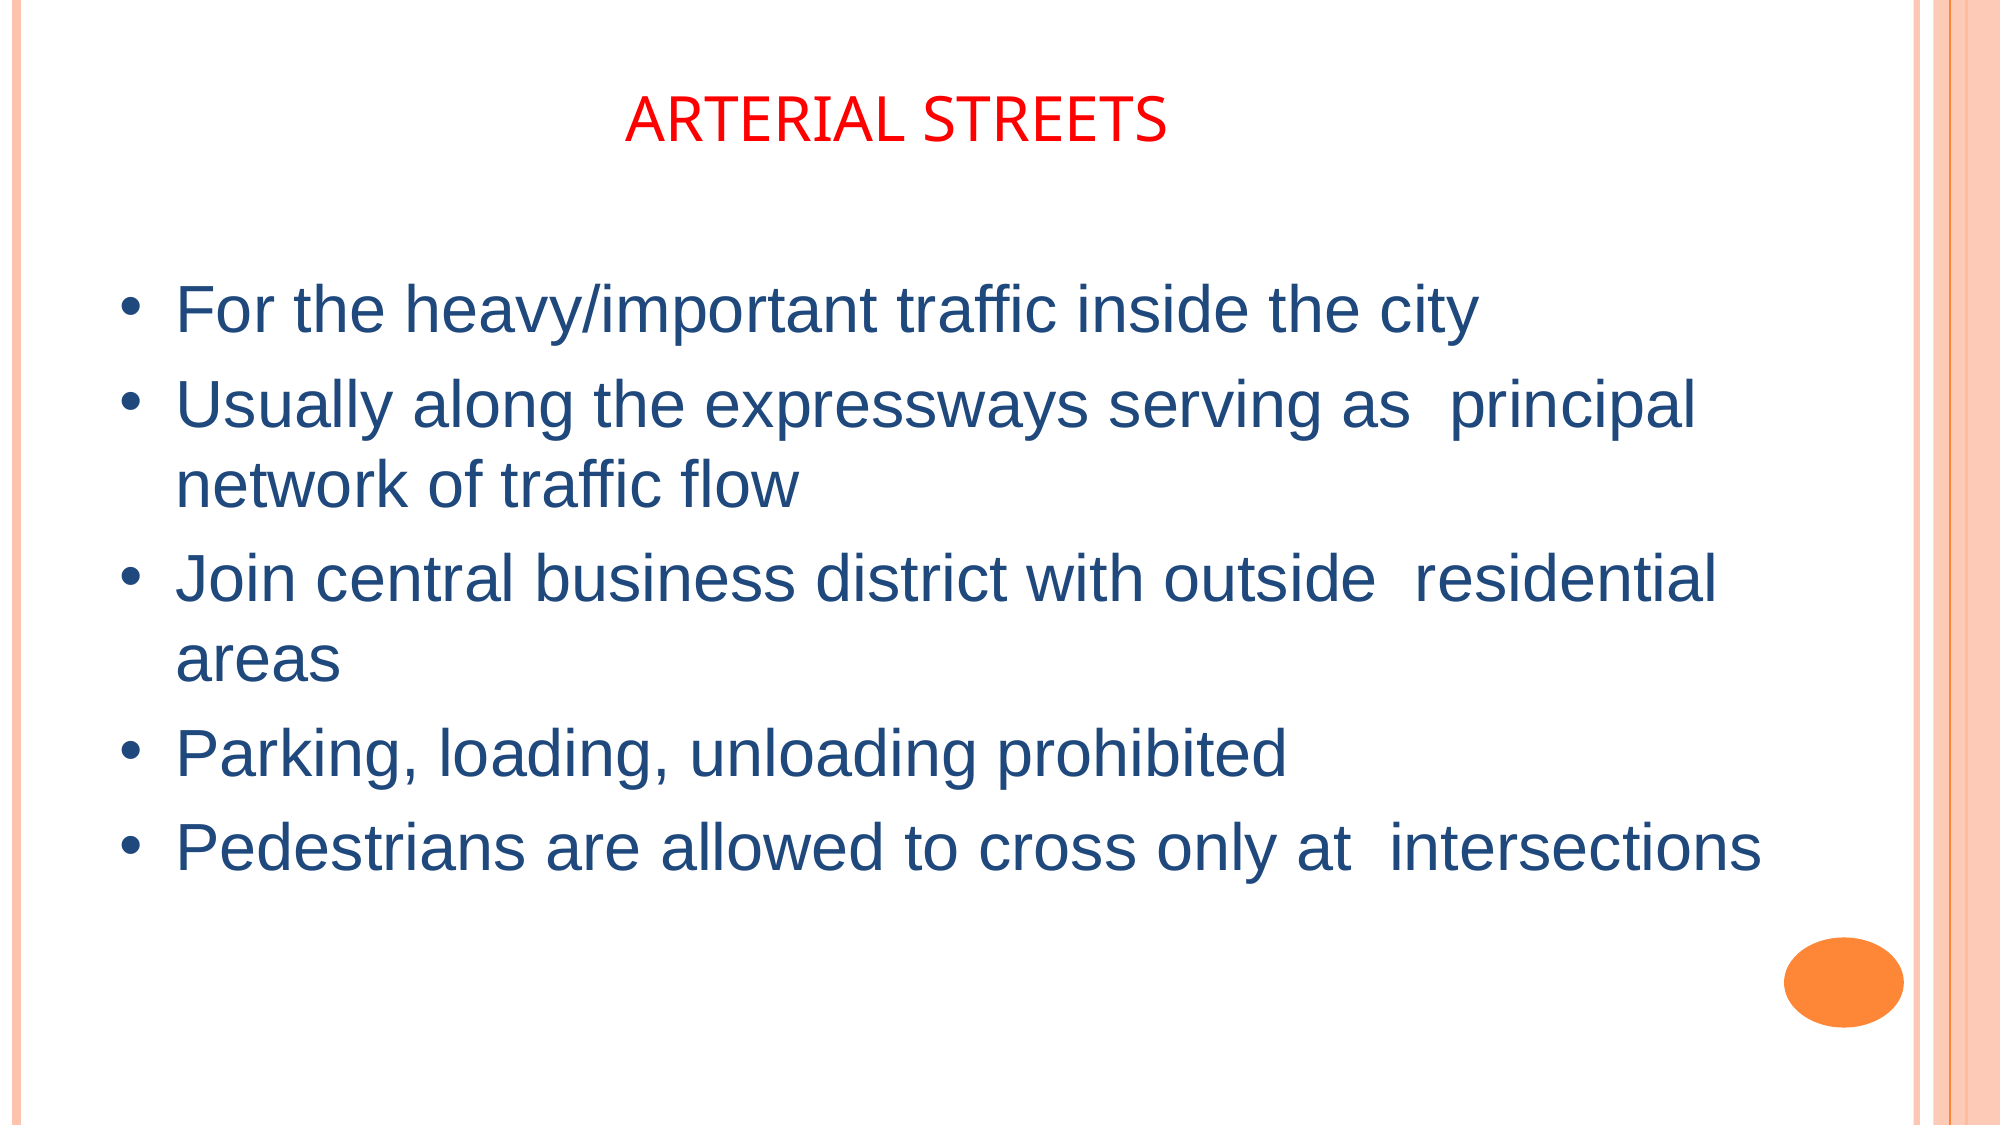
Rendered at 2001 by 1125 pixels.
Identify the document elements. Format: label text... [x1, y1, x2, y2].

title ARTERIAL STREETS [623, 0, 1377, 154]
text_box For the heavy/important traffic inside the city Usually along the expressways serving as principal network of traffic flow Join central business district with outside residential areas Parking, loading, unloading prohibited Pedestrians are allowed to cross only at intersections [117, 247, 1843, 884]
